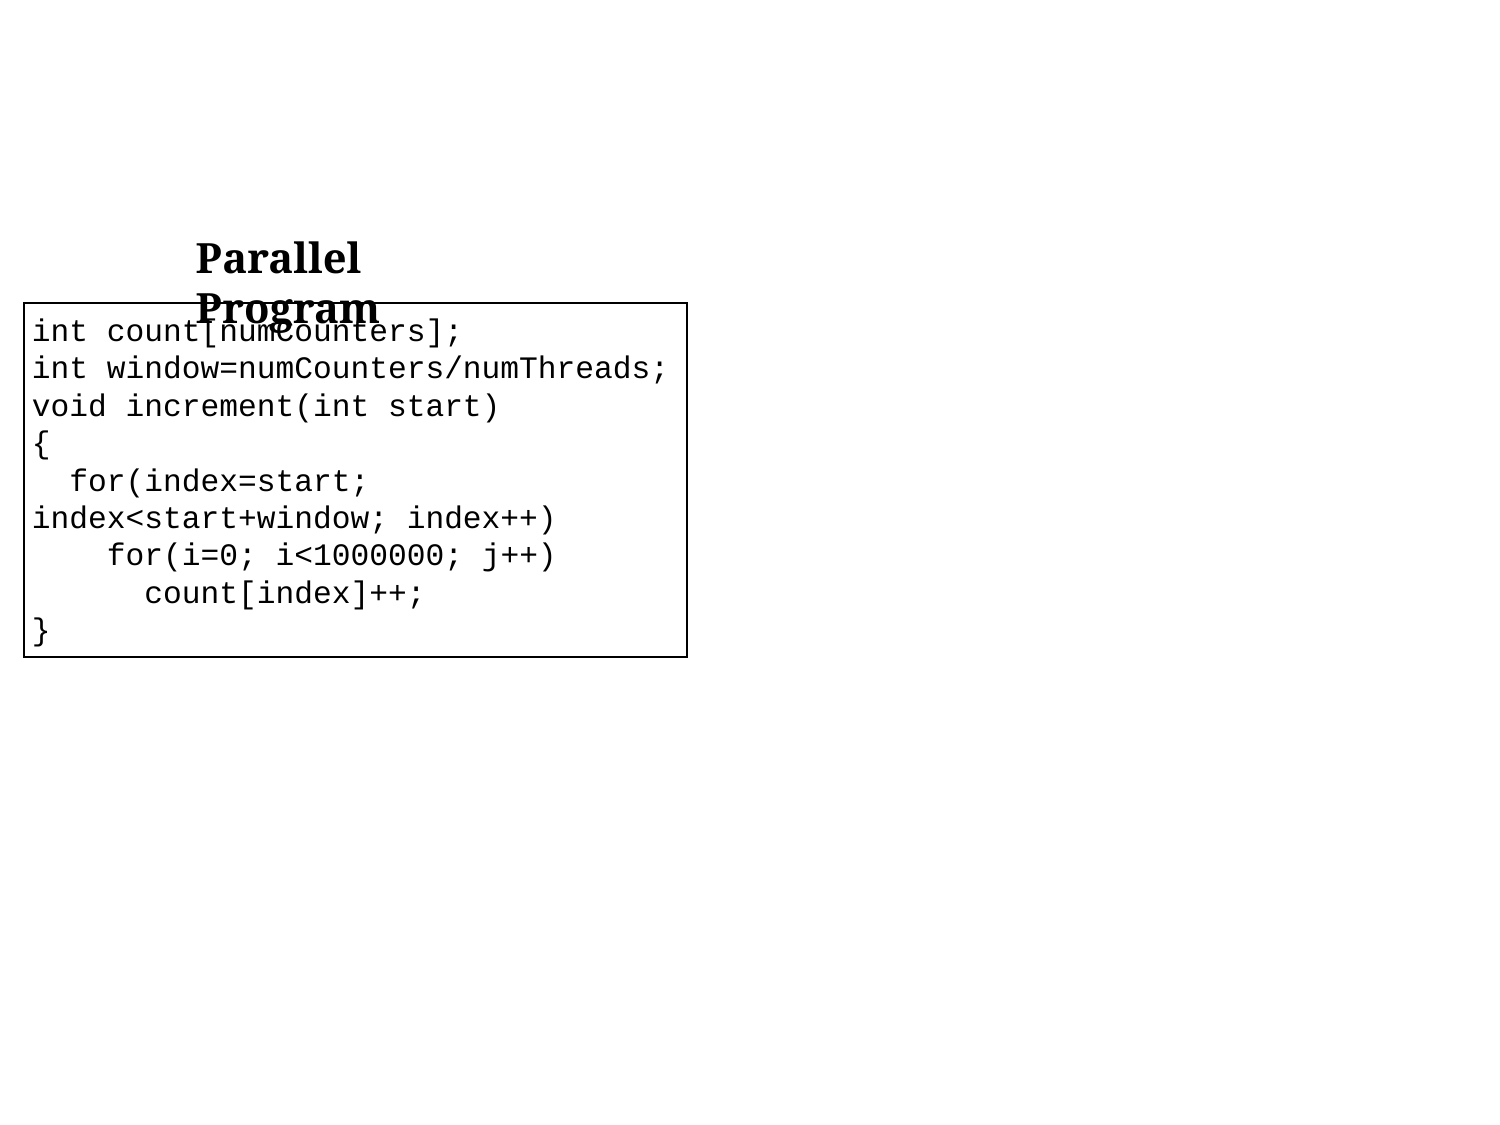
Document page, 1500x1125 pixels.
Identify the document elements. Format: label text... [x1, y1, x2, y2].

text_box int count[numCounters]; int window=numCounters/numThreads; void increment(int start) { for(index=start; index<start+window; index++) for(i=0; i<1000000; j++) count[index]++; } [24, 302, 687, 658]
text_box Parallel Program [188, 224, 501, 286]
